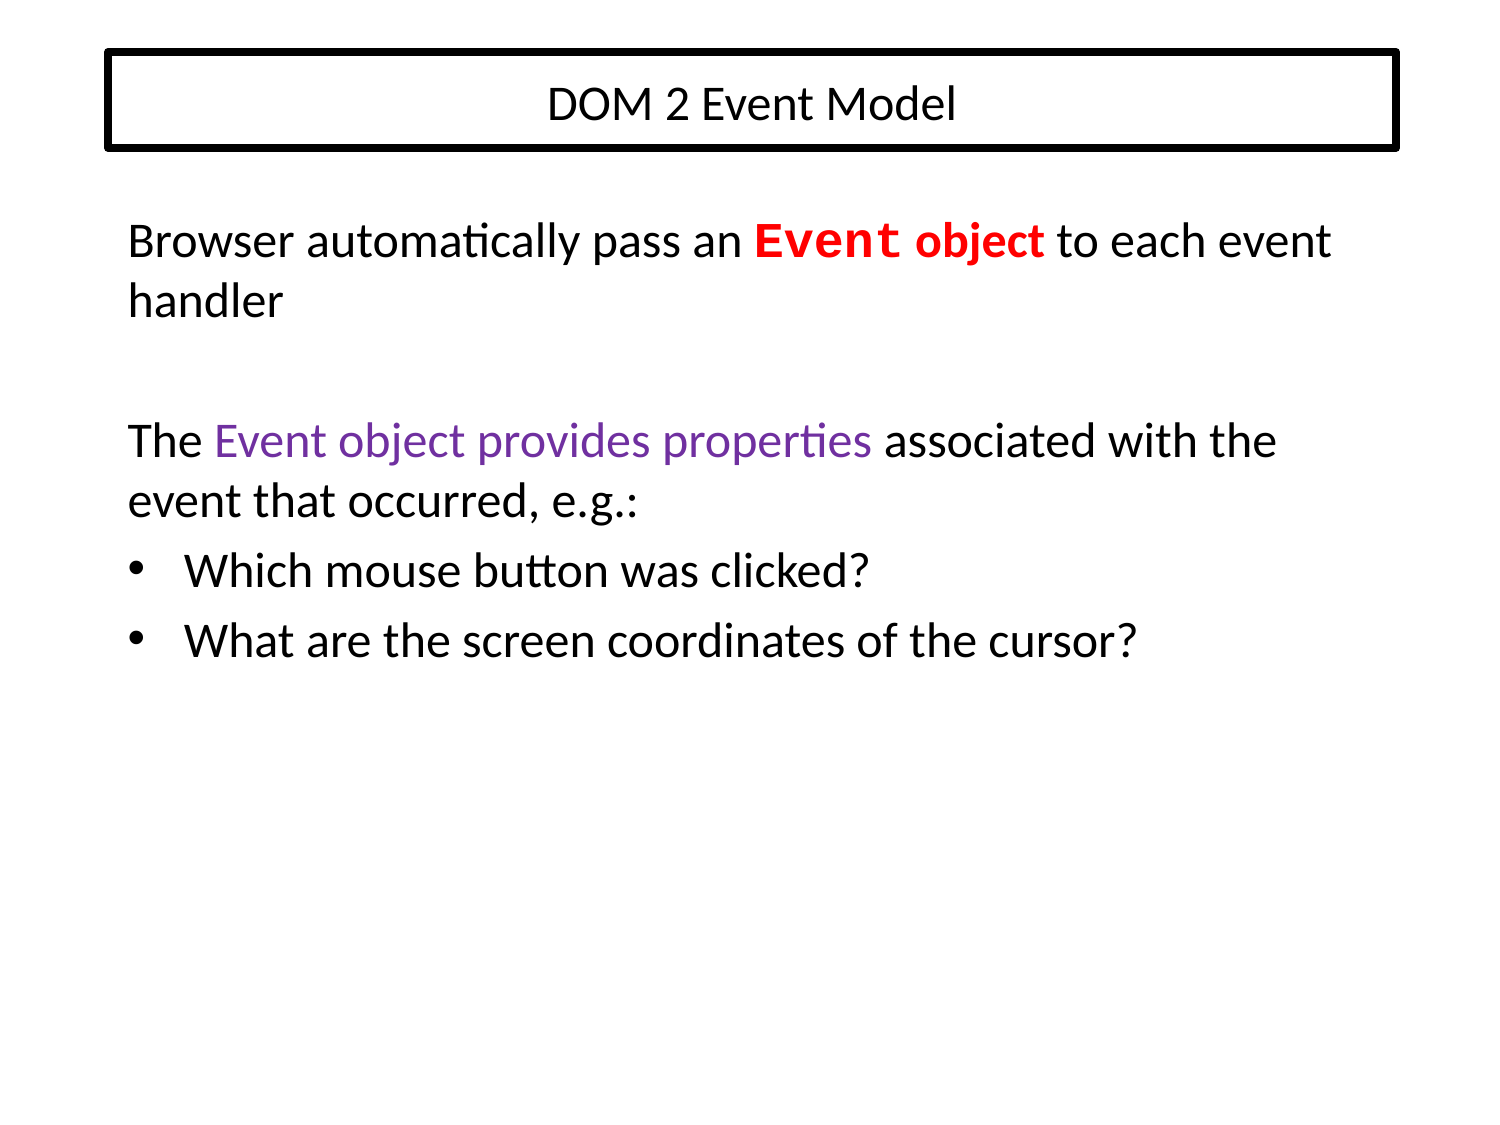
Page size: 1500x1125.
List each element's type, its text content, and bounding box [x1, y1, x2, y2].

title DOM 2 Event Model [104, 48, 1400, 152]
list Browser automatically pass an Event object to each event handler The Event object provides properties associated with the event that occurred, e.g.: Which mouse button was clicked? What are the screen coordinates of the cursor? [112, 200, 1388, 988]
